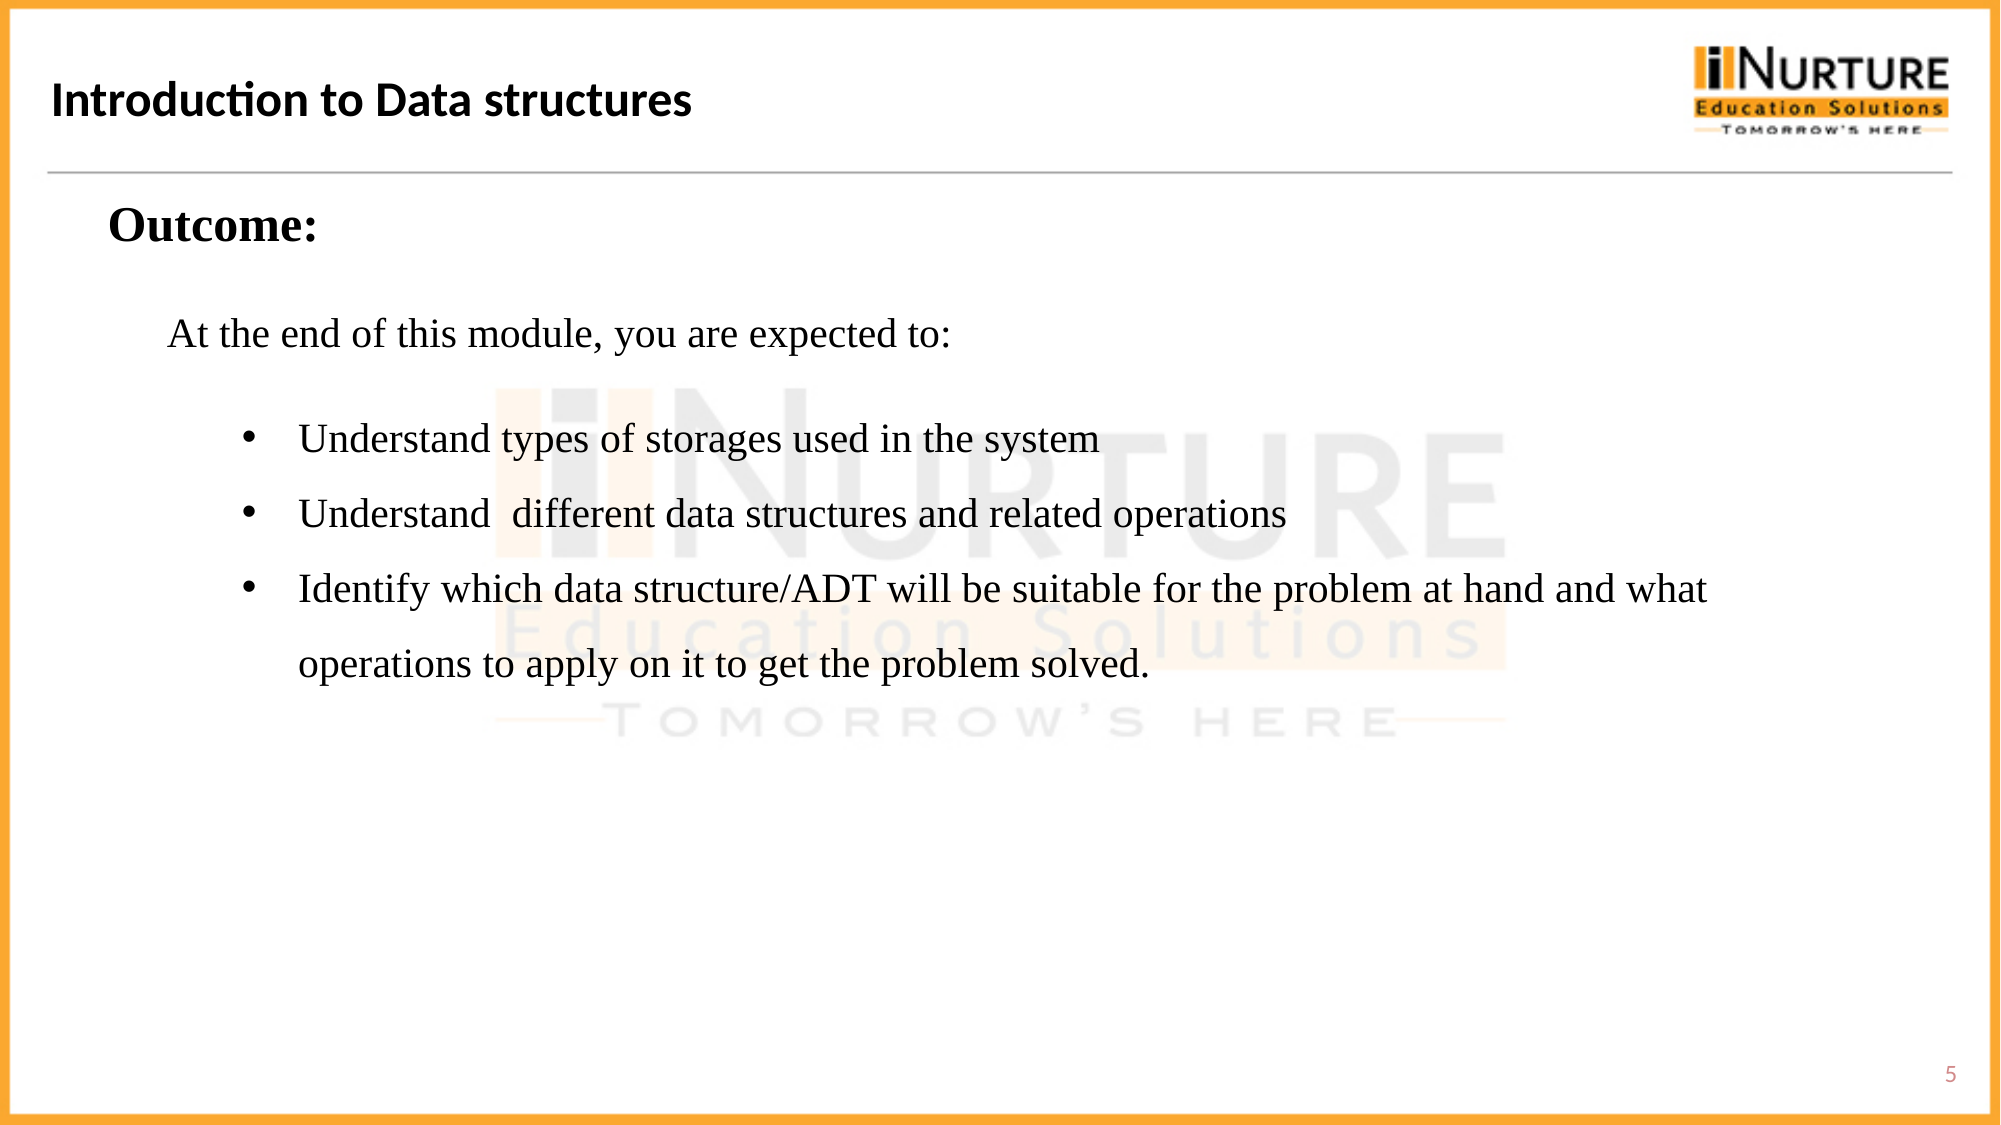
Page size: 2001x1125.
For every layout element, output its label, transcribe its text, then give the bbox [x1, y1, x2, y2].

text_box Outcome: At the end of this module, you are expected to: Understand types of storages used in the system Understand different data structures and related operations Identify which data structure/ADT will be suitable for the problem at hand and what operations to apply on it to get the problem solved. [33, 183, 1902, 694]
slide_number 5 [1901, 1042, 1973, 1103]
picture [0, 0, 2001, 1125]
text_box Introduction to Data structures [33, 59, 1716, 134]
